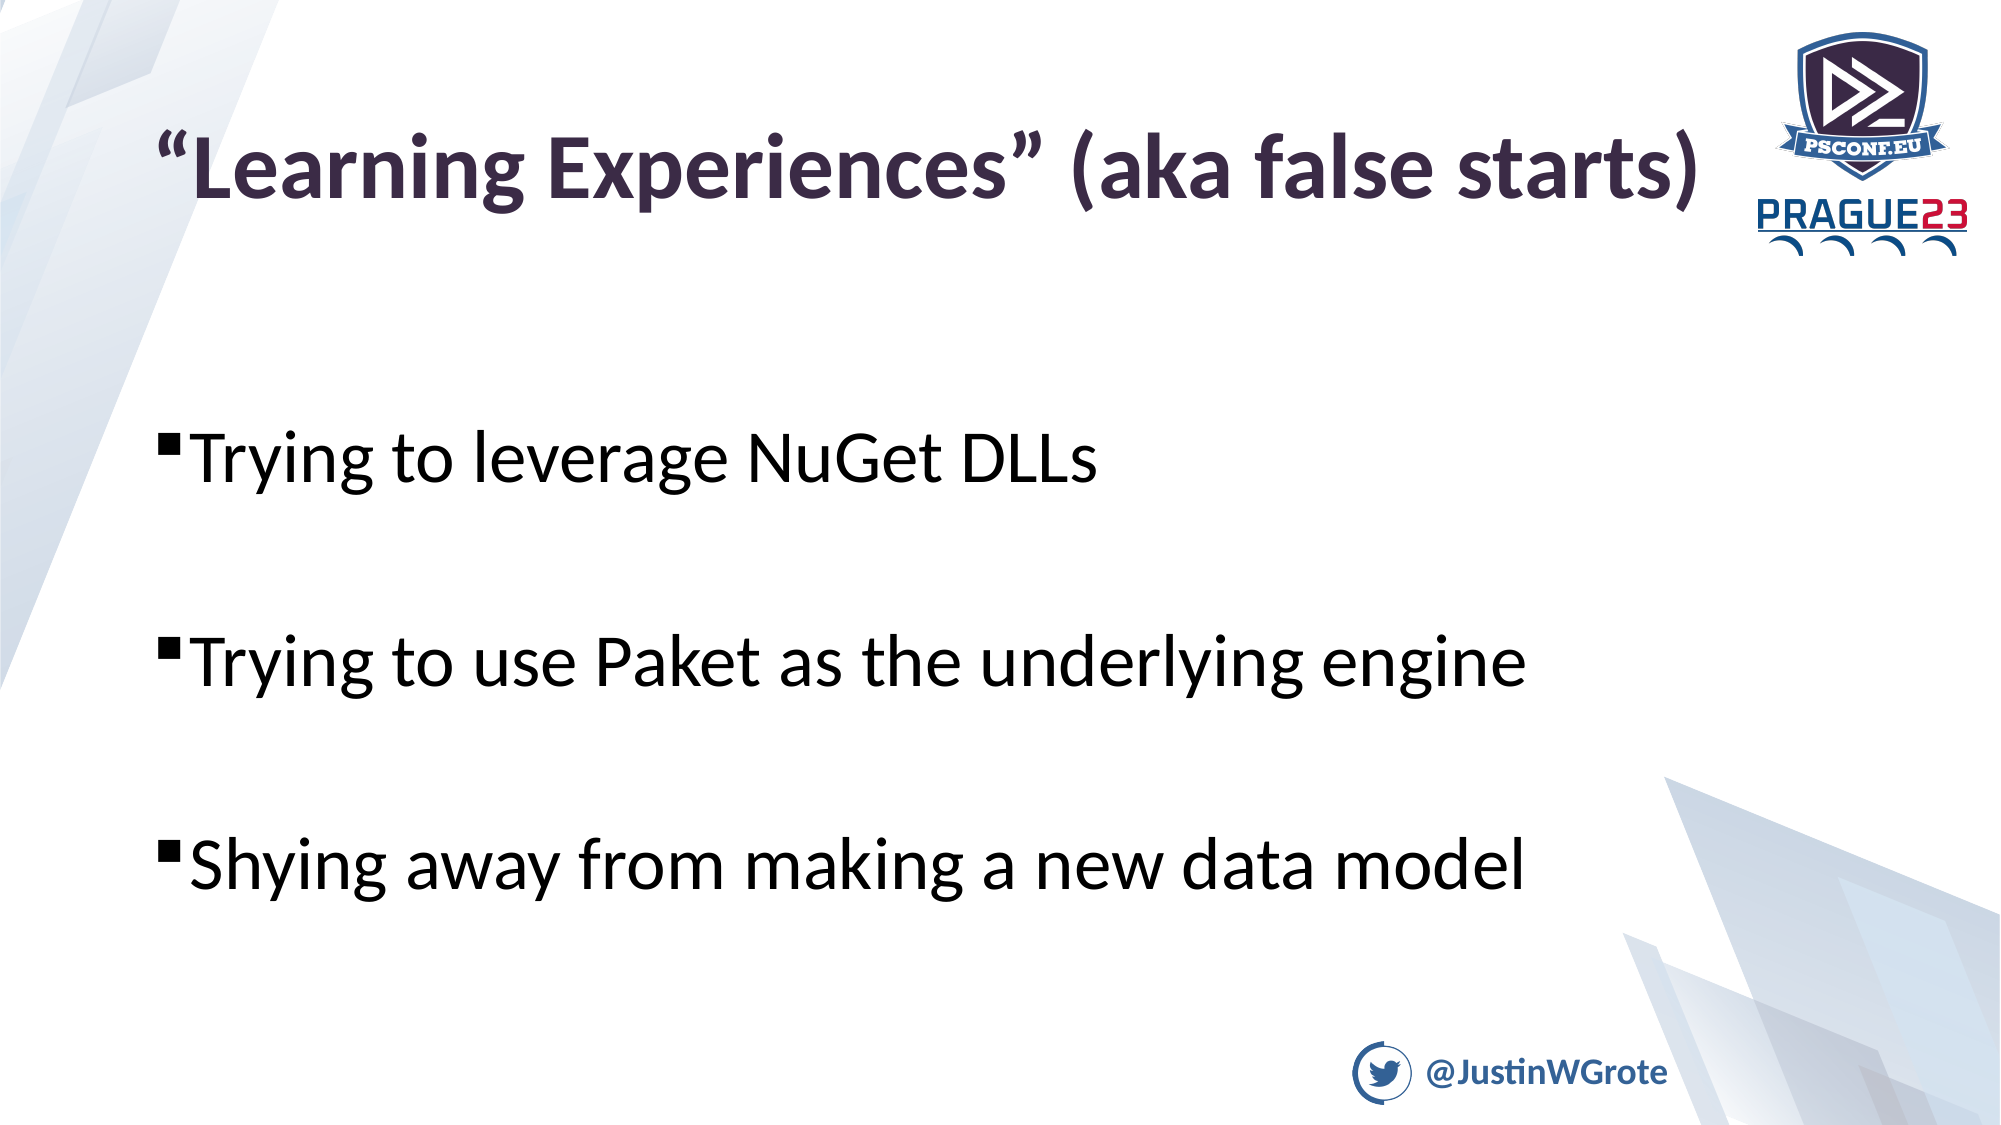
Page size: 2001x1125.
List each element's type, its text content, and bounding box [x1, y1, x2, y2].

picture [0, 0, 2000, 1125]
list Trying to leverage NuGet DLLs Trying to use Paket as the underlying engine Shying away from making a new data model [137, 299, 1863, 1014]
title “Learning Experiences” (aka false starts) [137, 59, 1735, 278]
